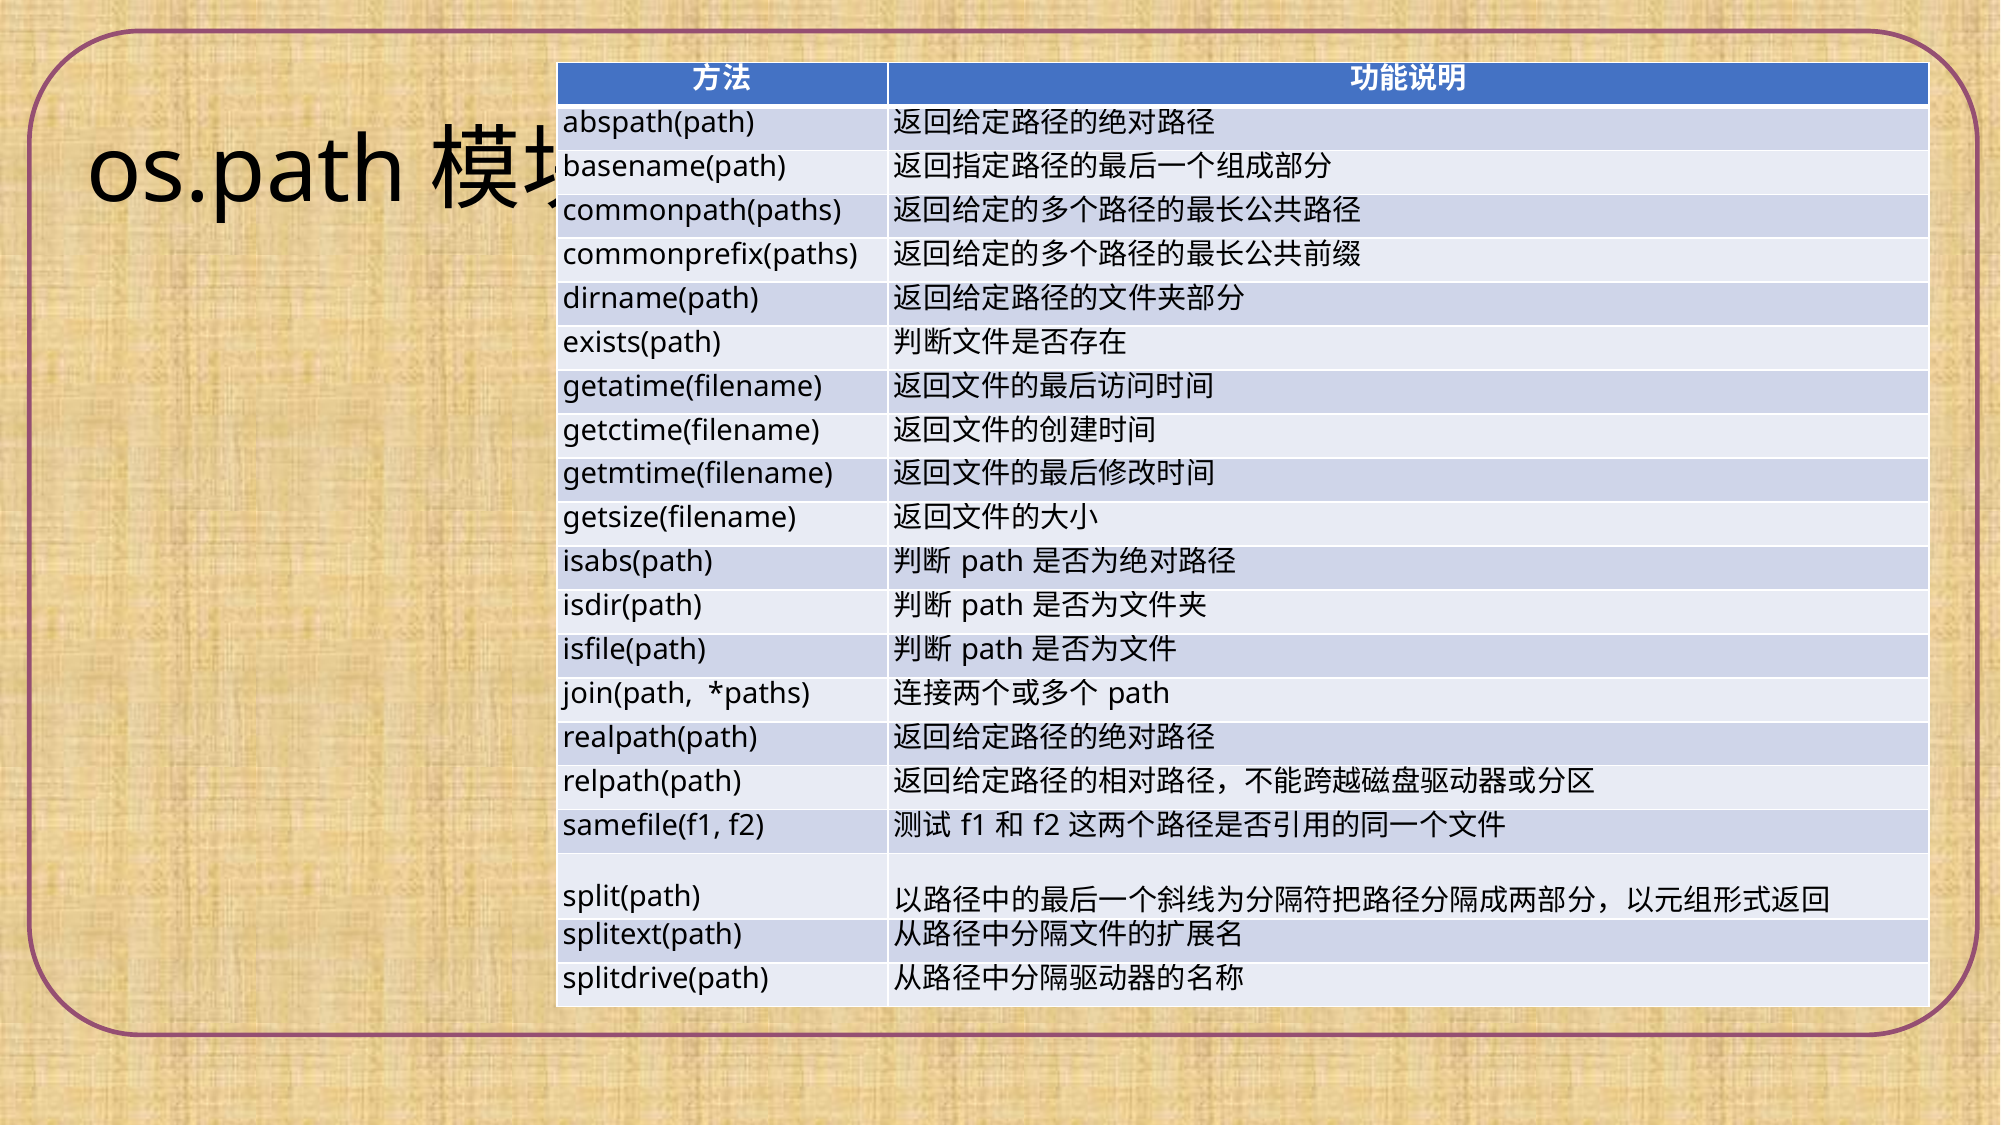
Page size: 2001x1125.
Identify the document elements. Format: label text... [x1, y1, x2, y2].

table_cell split(path) [558, 854, 887, 918]
table_cell 返回给定路径的绝对路径 [889, 723, 1928, 765]
table_cell relpath(path) [558, 766, 887, 809]
table_cell 判断文件是否存在 [889, 327, 1928, 369]
table_cell 从路径中分隔驱动器的名称 [889, 964, 1928, 1006]
table_cell commonpath(paths) [558, 195, 887, 237]
table_cell 返回给定的多个路径的最长公共路径 [889, 195, 1928, 237]
table_cell 测试f1和f2这两个路径是否引用的同一个文件 [889, 810, 1928, 853]
table_cell isabs(path) [558, 547, 887, 589]
table_cell getmtime(filename) [558, 459, 887, 501]
table_cell 返回给定路径的绝对路径 [889, 109, 1928, 150]
table_cell dirname(path) [558, 283, 887, 325]
table_cell 返回给定路径的文件夹部分 [889, 283, 1928, 325]
table_header 功能说明 [889, 63, 1928, 104]
table_cell 从路径中分隔文件的扩展名 [889, 920, 1928, 962]
table_header 方法 [558, 63, 887, 104]
table_cell 返回文件的创建时间 [889, 415, 1928, 457]
title os.path模块 [70, 62, 556, 280]
table_cell basename(path) [558, 151, 887, 194]
table_cell 判断path是否为文件夹 [889, 591, 1928, 633]
table_cell splitdrive(path) [558, 964, 887, 1006]
table_cell splitext(path) [558, 920, 887, 962]
table_cell 判断path是否为绝对路径 [889, 547, 1928, 589]
table_cell 判断path是否为文件 [889, 635, 1928, 677]
table_cell isfile(path) [558, 635, 887, 677]
table_cell abspath(path) [558, 109, 887, 150]
table_cell getsize(filename) [558, 503, 887, 545]
table_cell 以路径中的最后一个斜线为分隔符把路径分隔成两部分，以元组形式返回 [889, 854, 1928, 918]
table_cell isdir(path) [558, 591, 887, 633]
table_cell 返回文件的最后修改时间 [889, 459, 1928, 501]
table_cell 返回给定路径的相对路径，不能跨越磁盘驱动器或分区 [889, 766, 1928, 809]
picture [0, 0, 2001, 1125]
table_cell 返回给定的多个路径的最长公共前缀 [889, 239, 1928, 281]
table_cell commonprefix(paths) [558, 239, 887, 281]
table_cell 返回文件的最后访问时间 [889, 371, 1928, 413]
table_cell 返回指定路径的最后一个组成部分 [889, 151, 1928, 194]
table_cell getctime(filename) [558, 415, 887, 457]
table_cell 返回文件的大小 [889, 503, 1928, 545]
table_cell join(path, *paths) [558, 679, 887, 721]
table_cell realpath(path) [558, 723, 887, 765]
table_cell getatime(filename) [558, 371, 887, 413]
table_cell samefile(f1, f2) [558, 810, 887, 853]
table_cell 连接两个或多个path [889, 679, 1928, 721]
table_cell exists(path) [558, 327, 887, 369]
